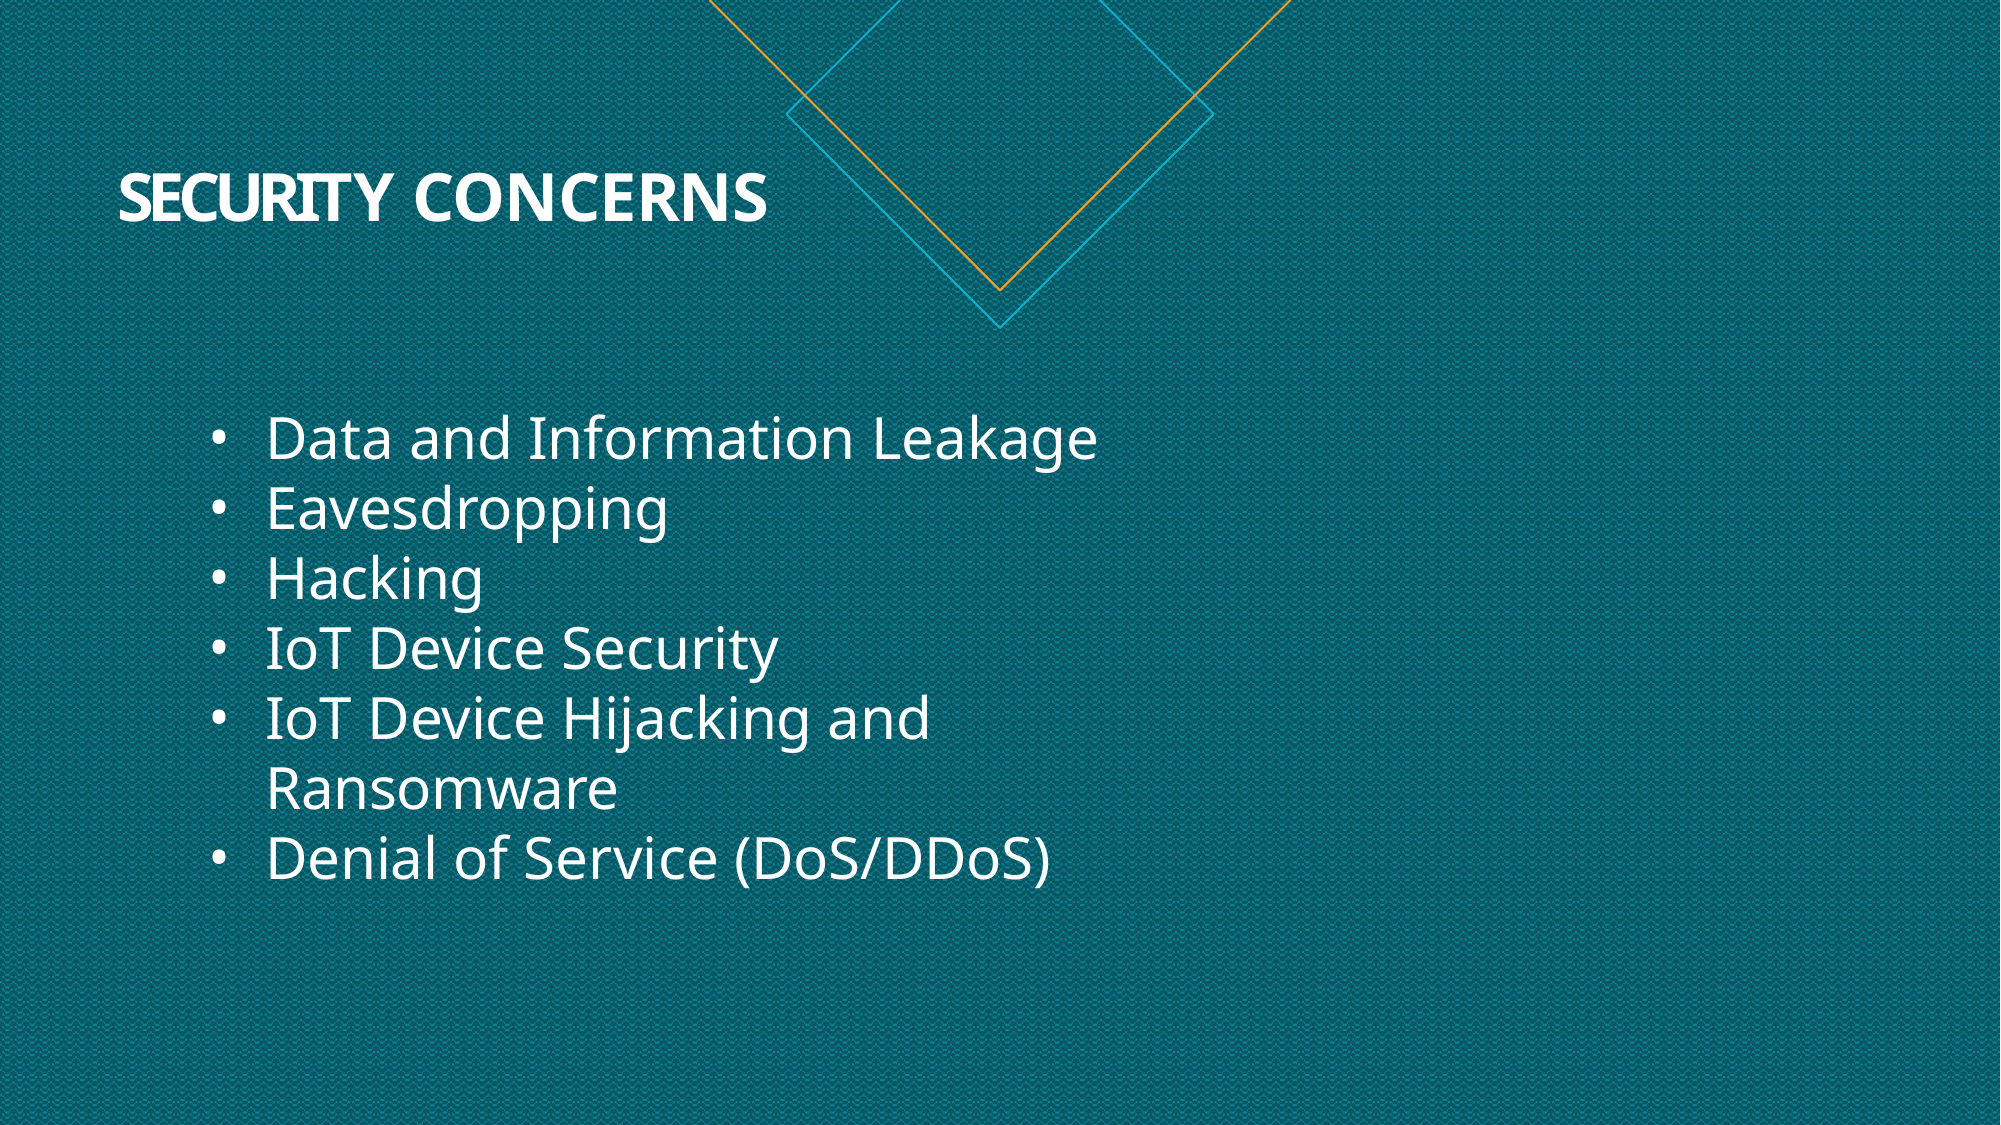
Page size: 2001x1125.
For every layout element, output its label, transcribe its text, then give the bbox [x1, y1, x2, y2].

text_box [708, 0, 1292, 331]
text_box Data and Information Leakage Eavesdropping Hacking IoT Device Security IoT Device Hijacking and Ransomware Denial of Service (DoS/DDoS) [206, 399, 1193, 892]
picture [0, 0, 2000, 1125]
title SECURITY CONCERNS [115, 152, 797, 343]
